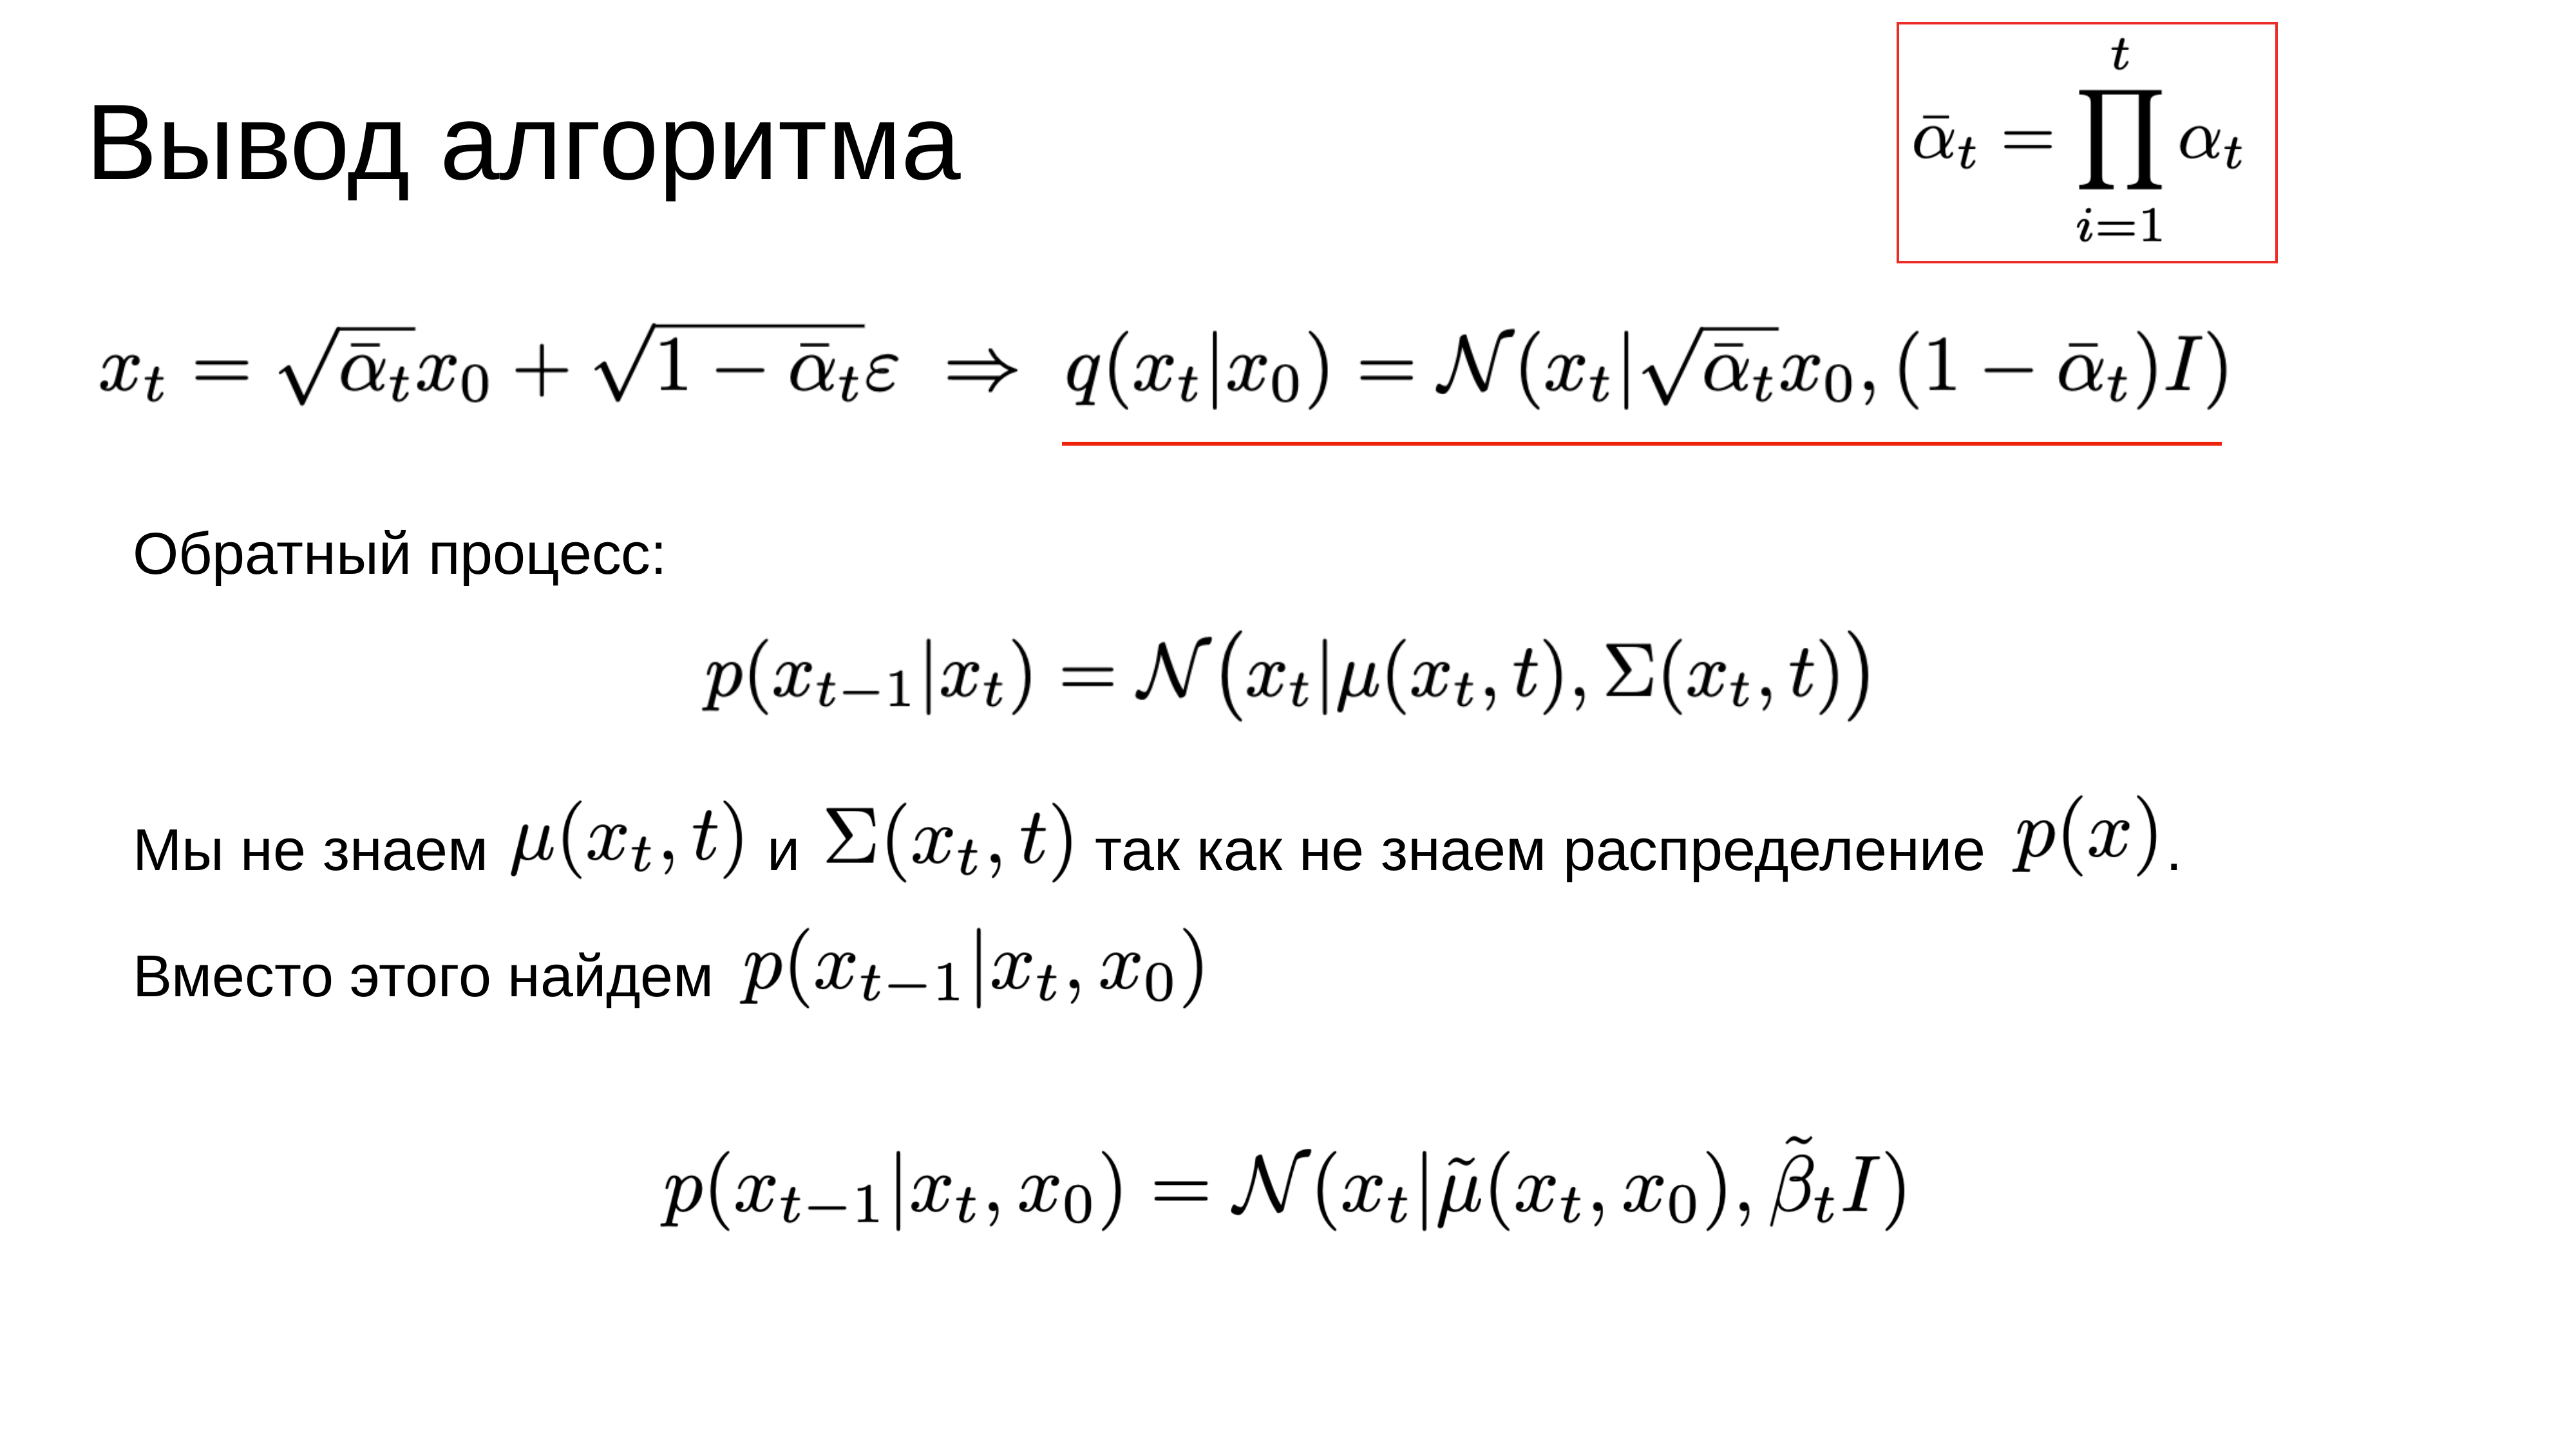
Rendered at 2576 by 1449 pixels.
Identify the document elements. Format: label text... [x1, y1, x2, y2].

text_box Вместо этого найдем [127, 932, 775, 1031]
picture [655, 1132, 1921, 1245]
list Обратный процесс: [127, 509, 776, 609]
picture [822, 793, 1075, 888]
picture [734, 921, 1209, 1016]
picture [1899, 24, 2276, 261]
text_box Мы не знаем и так как не знаем распределение . [127, 806, 2265, 905]
picture [506, 795, 748, 886]
picture [94, 317, 2232, 424]
picture [695, 616, 1881, 734]
title Вывод алгоритма [80, 66, 1110, 219]
picture [2008, 788, 2166, 882]
